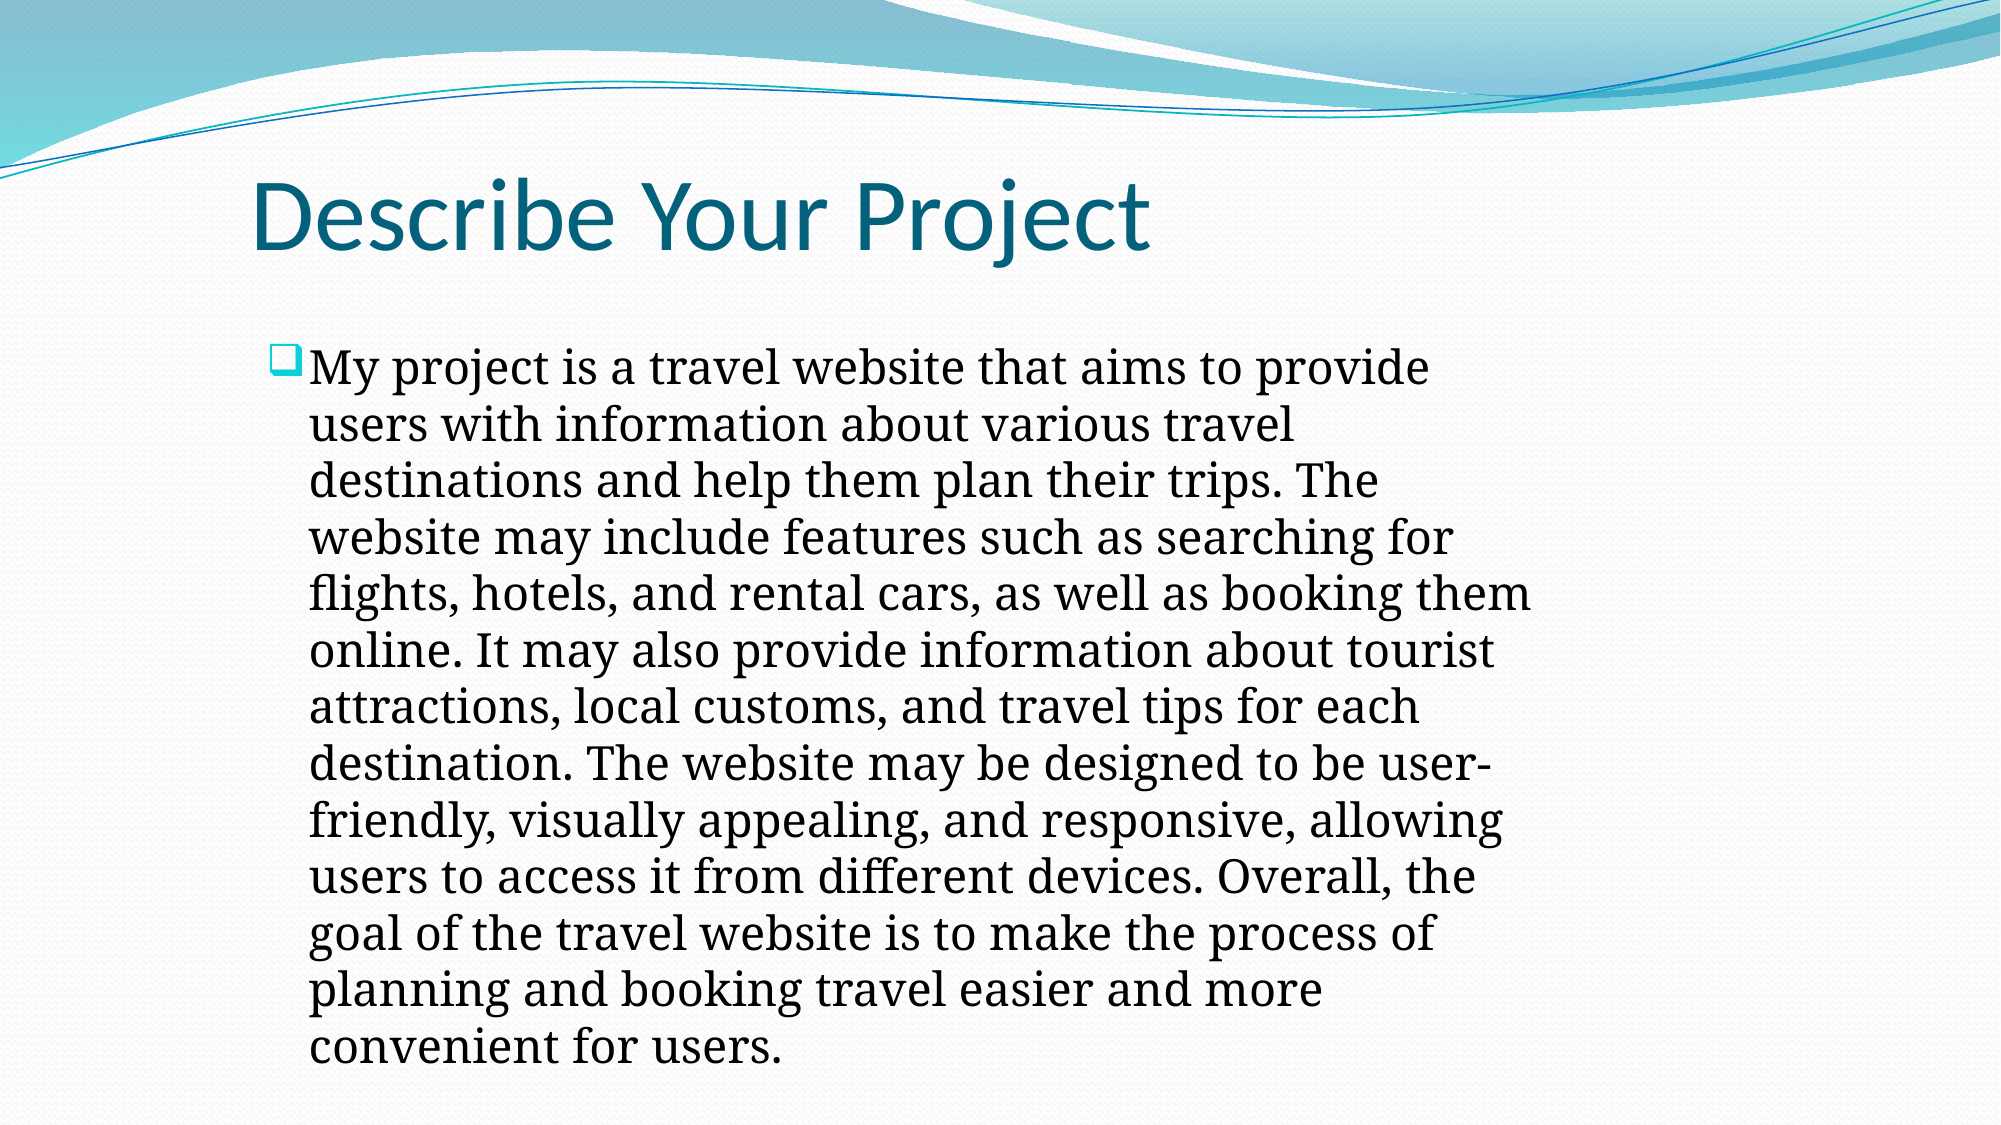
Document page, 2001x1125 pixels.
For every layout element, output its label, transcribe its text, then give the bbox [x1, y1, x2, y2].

title Describe Your Project [250, 133, 1813, 272]
list My project is a travel website that aims to provide users with information about various travel destinations and help them plan their trips. The website may include features such as searching for flights, hotels, and rental cars, as well as booking them online. It may also provide information about tourist attractions, local customs, and travel tips for each destination. The website may be designed to be user-friendly, visually appealing, and responsive, allowing users to access it from different devices. Overall, the goal of the travel website is to make the process of planning and booking travel easier and more convenient for users. [251, 329, 1555, 1086]
